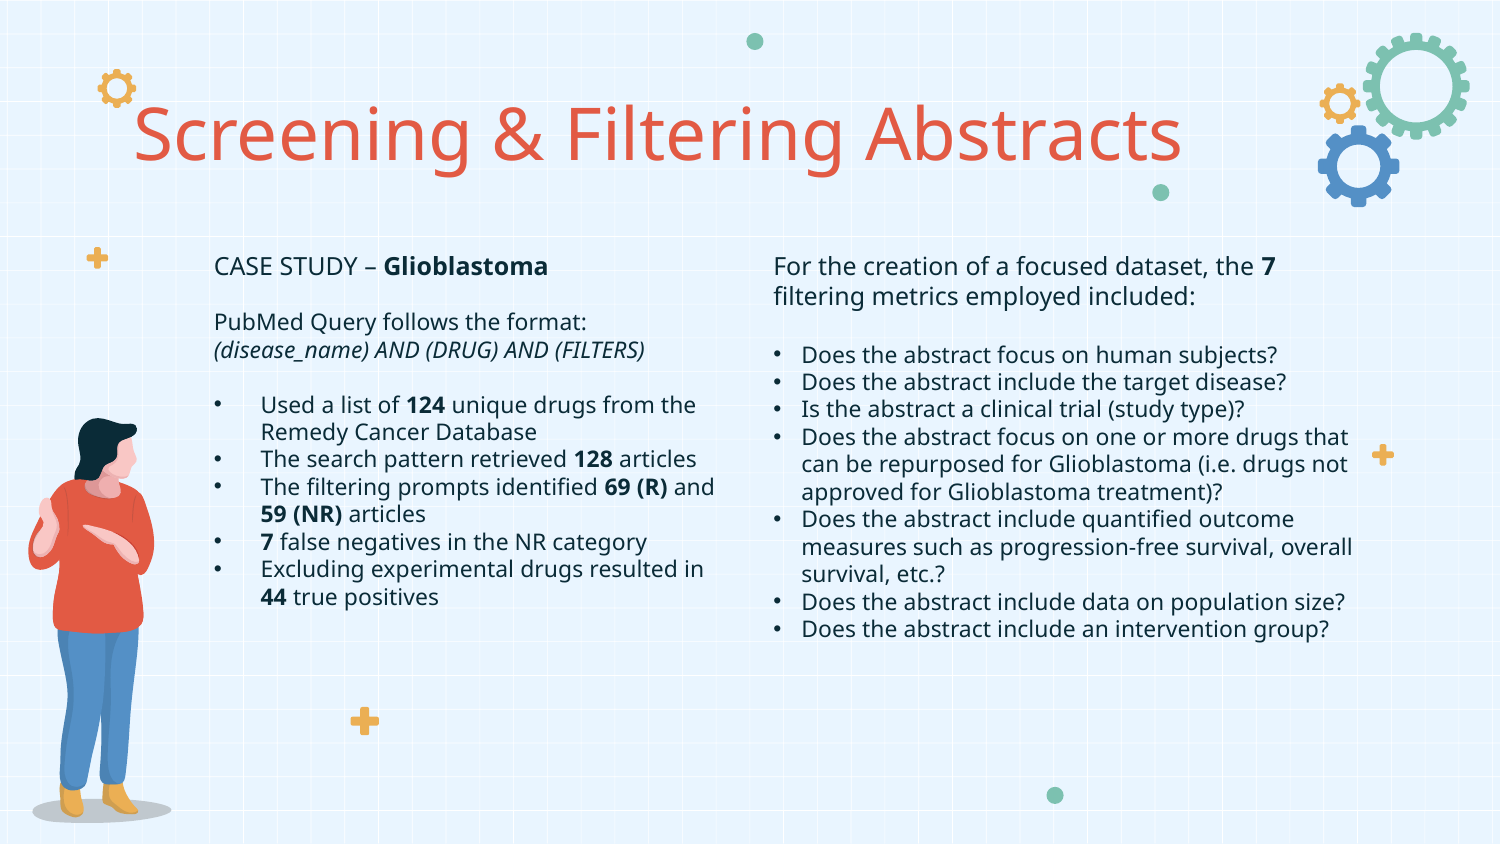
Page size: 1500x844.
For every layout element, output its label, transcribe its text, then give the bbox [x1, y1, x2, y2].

title Screening & Filtering Abstracts [118, 72, 1312, 167]
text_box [1317, 32, 1470, 208]
subtitle For the creation of a focused dataset, the 7 filtering metrics employed included: Does the abstract focus on human subjects? Does the abstract include the target disease? Is the abstract a clinical trial (study type)? Does the abstract focus on one or more drugs that can be repurposed for Glioblastoma (i.e. drugs not approved for Glioblastoma treatment)? Does the abstract include quantified outcome measures such as progression-free survival, overall survival, etc.? Does the abstract include data on population size? Does the abstract include an intervention group? [735, 235, 1382, 713]
text_box [97, 69, 137, 108]
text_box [19, 417, 193, 824]
text_box [1152, 184, 1170, 202]
text_box [350, 706, 379, 736]
subtitle CASE STUDY – Glioblastoma PubMed Query follows the format: (disease_name) AND (DRUG) AND (FILTERS) Used a list of 124 unique drugs from the Remedy Cancer Database The search pattern retrieved 128 articles The filtering prompts identified 69 (R) and 59 (NR) articles 7 false negatives in the NR category Excluding experimental drugs resulted in 44 true positives [198, 235, 735, 707]
text_box [1382, 444, 1394, 466]
